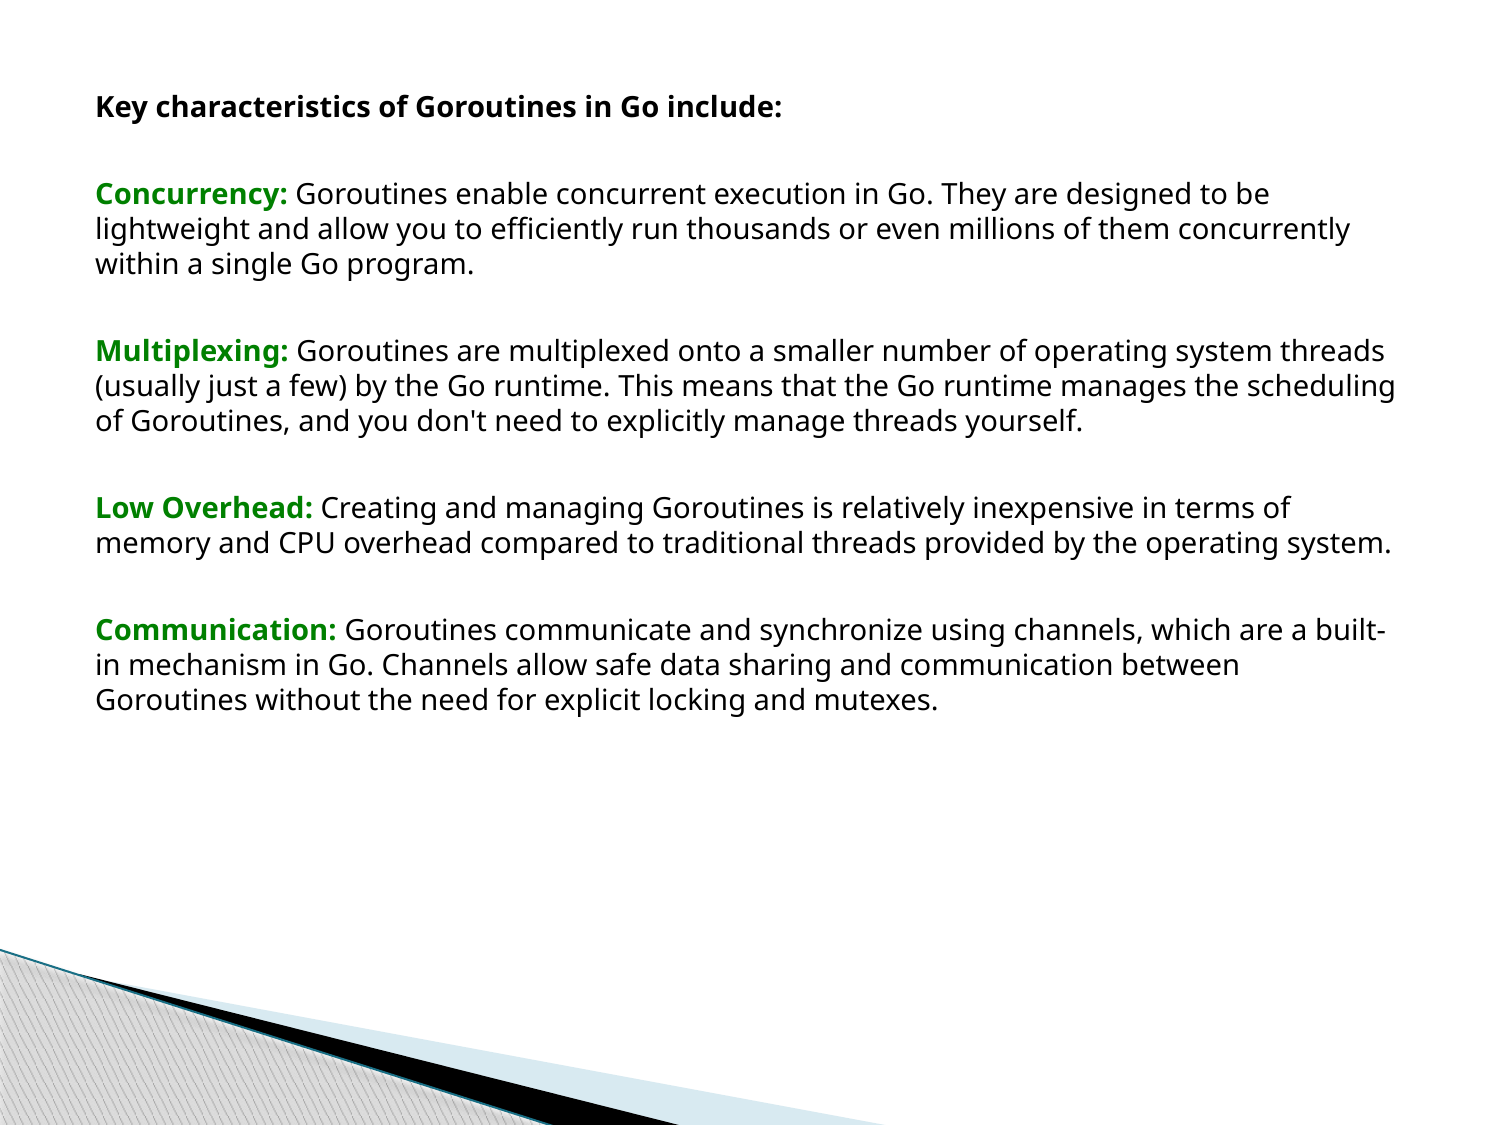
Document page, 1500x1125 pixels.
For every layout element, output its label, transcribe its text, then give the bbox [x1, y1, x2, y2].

list Key characteristics of Goroutines in Go include: Concurrency: Goroutines enable concurrent execution in Go. They are designed to be lightweight and allow you to efficiently run thousands or even millions of them concurrently within a single Go program. Multiplexing: Goroutines are multiplexed onto a smaller number of operating system threads (usually just a few) by the Go runtime. This means that the Go runtime manages the scheduling of Goroutines, and you don't need to explicitly manage threads yourself. Low Overhead: Creating and managing Goroutines is relatively inexpensive in terms of memory and CPU overhead compared to traditional threads provided by the operating system. Communication: Goroutines communicate and synchronize using channels, which are a built-in mechanism in Go. Channels allow safe data sharing and communication between Goroutines without the need for explicit locking and mutexes. [62, 37, 1413, 1000]
